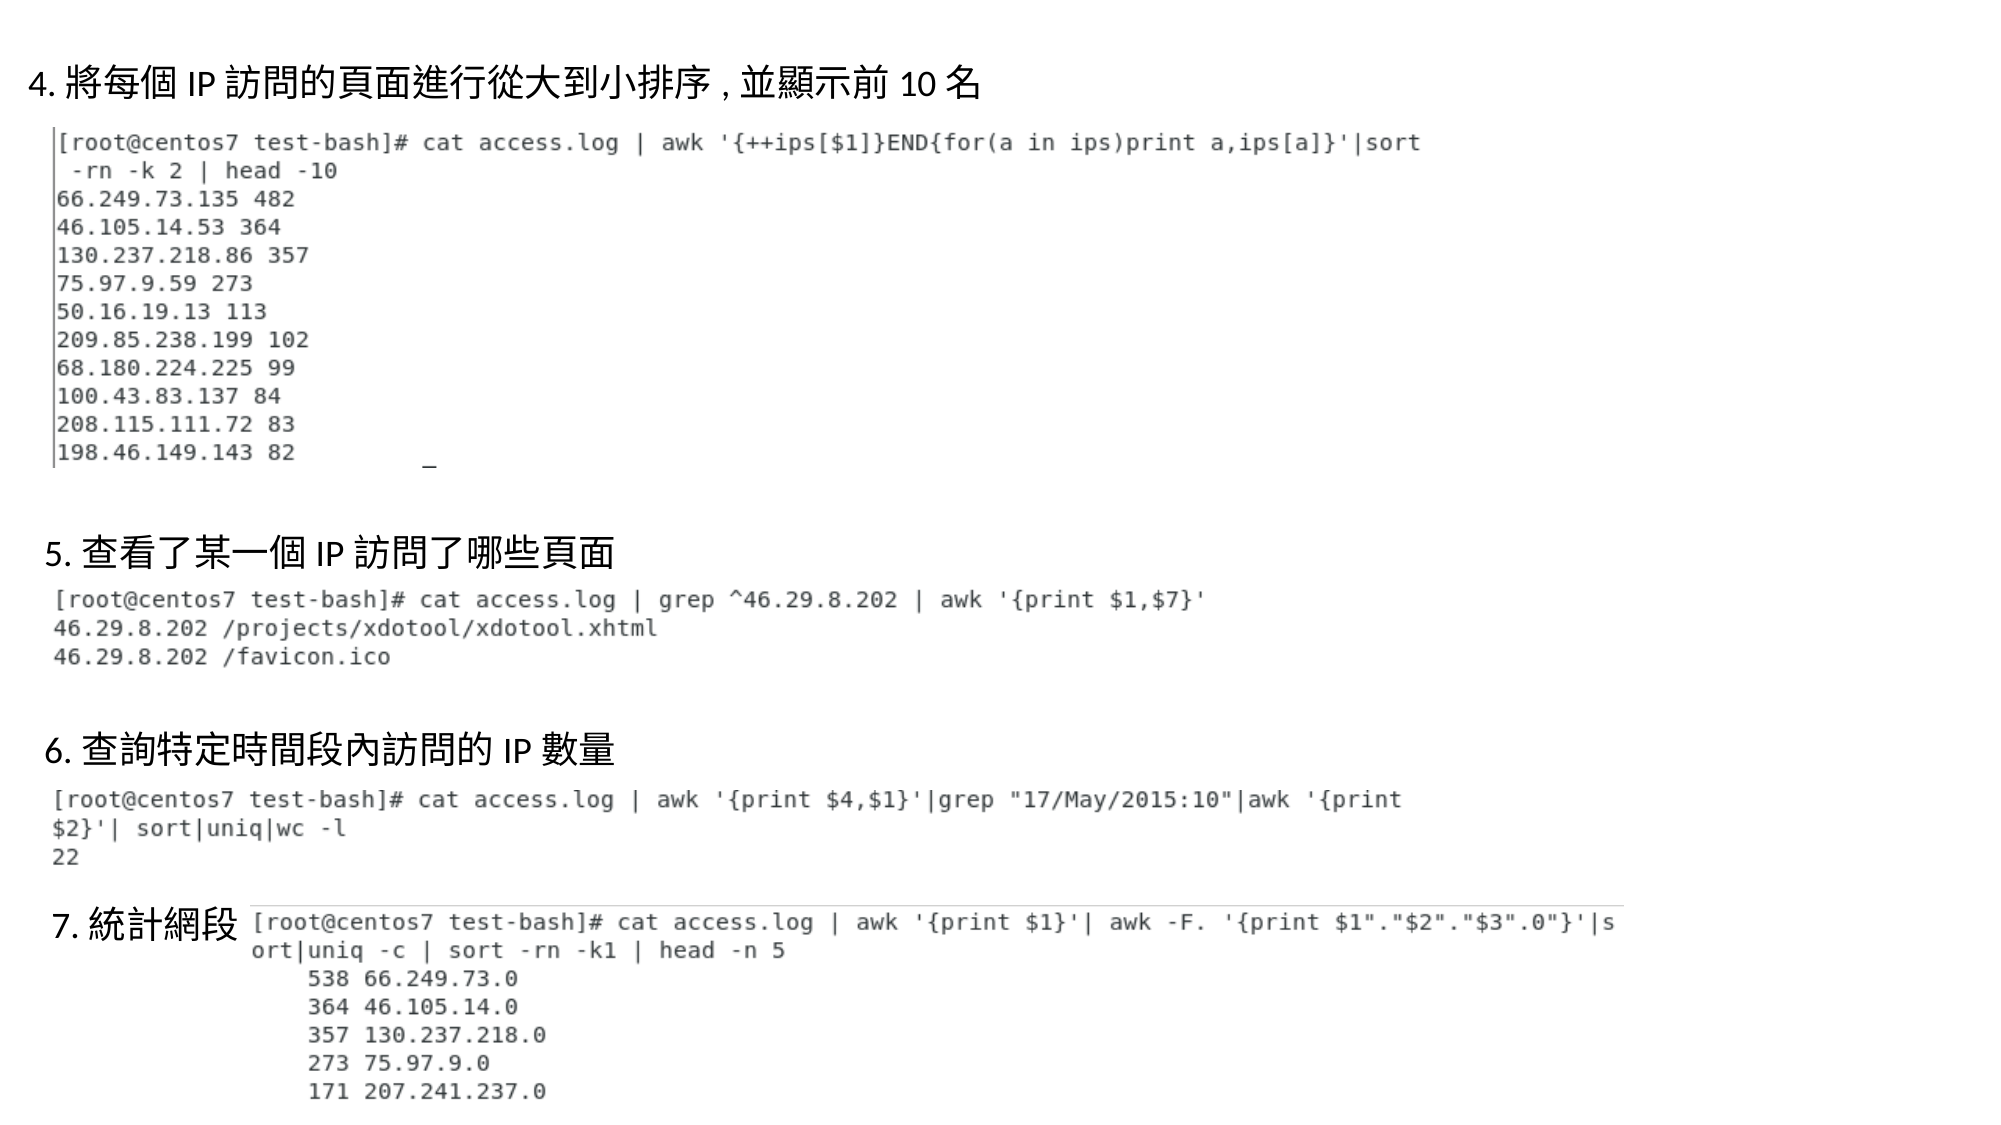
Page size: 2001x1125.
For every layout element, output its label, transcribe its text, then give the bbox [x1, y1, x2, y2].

text_box 5.查看了某一個IP訪問了哪些頁面 [29, 521, 631, 581]
text_box 6.查詢特定時間段內訪問的IP數量 [29, 718, 631, 778]
picture [250, 905, 1624, 1107]
picture [52, 127, 1428, 468]
text_box 4.將每個IP訪問的頁面進行從大到小排序,並顯示前10名 [13, 51, 998, 112]
picture [52, 587, 1219, 671]
text_box 7.統計網段 [36, 893, 254, 954]
picture [52, 790, 1417, 873]
